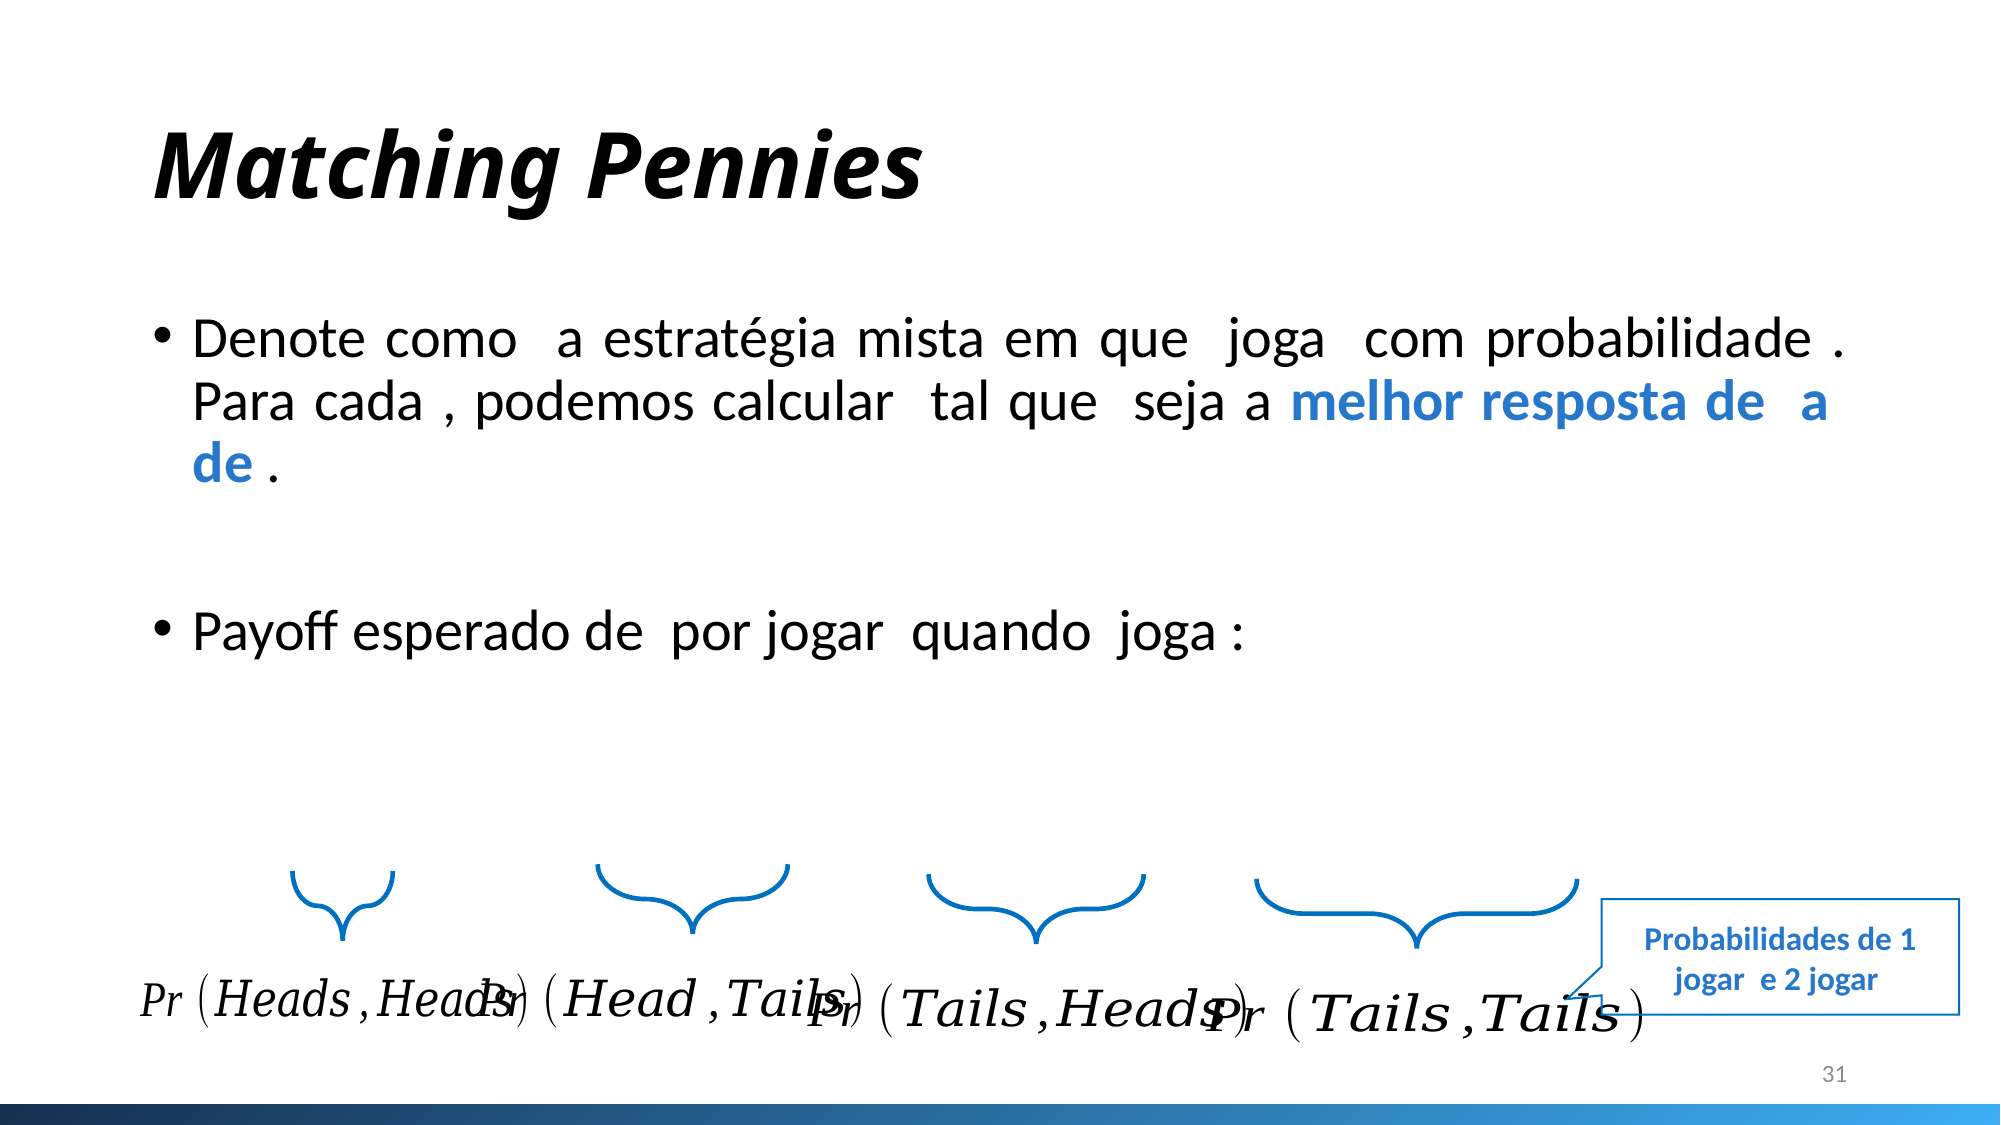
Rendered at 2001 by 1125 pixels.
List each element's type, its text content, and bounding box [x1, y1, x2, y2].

text_box [597, 864, 789, 934]
text_box [1610, 1016, 1639, 1020]
text_box [1256, 878, 1578, 949]
text_box [1642, 1016, 1860, 1020]
text_box [1582, 997, 1604, 1020]
slide_number 31 [1412, 1042, 1863, 1103]
text_box [1572, 901, 1860, 1013]
text_box [928, 874, 1145, 944]
text_box [233, 898, 1600, 1020]
title Matching Pennies [137, 59, 1863, 278]
text_box [291, 870, 394, 941]
